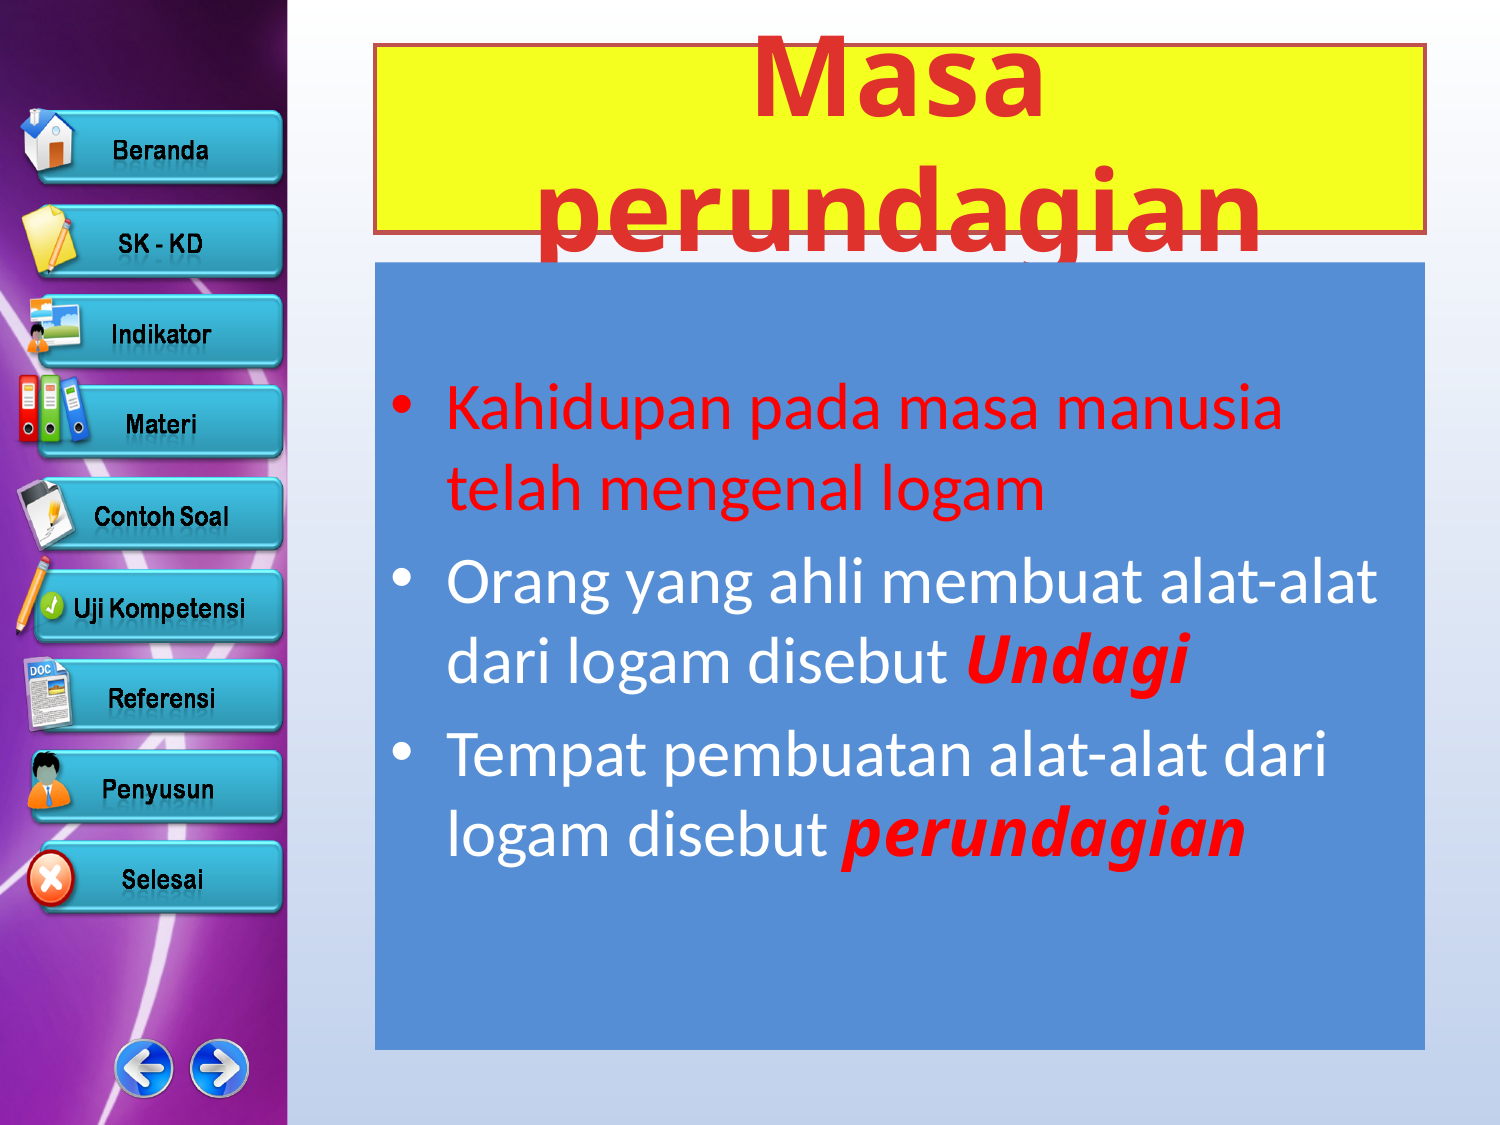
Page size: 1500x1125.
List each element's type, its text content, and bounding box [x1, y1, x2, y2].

title Masa perundagian [373, 43, 1427, 235]
picture [0, 0, 288, 1125]
list Kahidupan pada masa manusia telah mengenal logam Orang yang ahli membuat alat-alat dari logam disebut Undagi Tempat pembuatan alat-alat dari logam disebut perundagian [374, 262, 1426, 1051]
